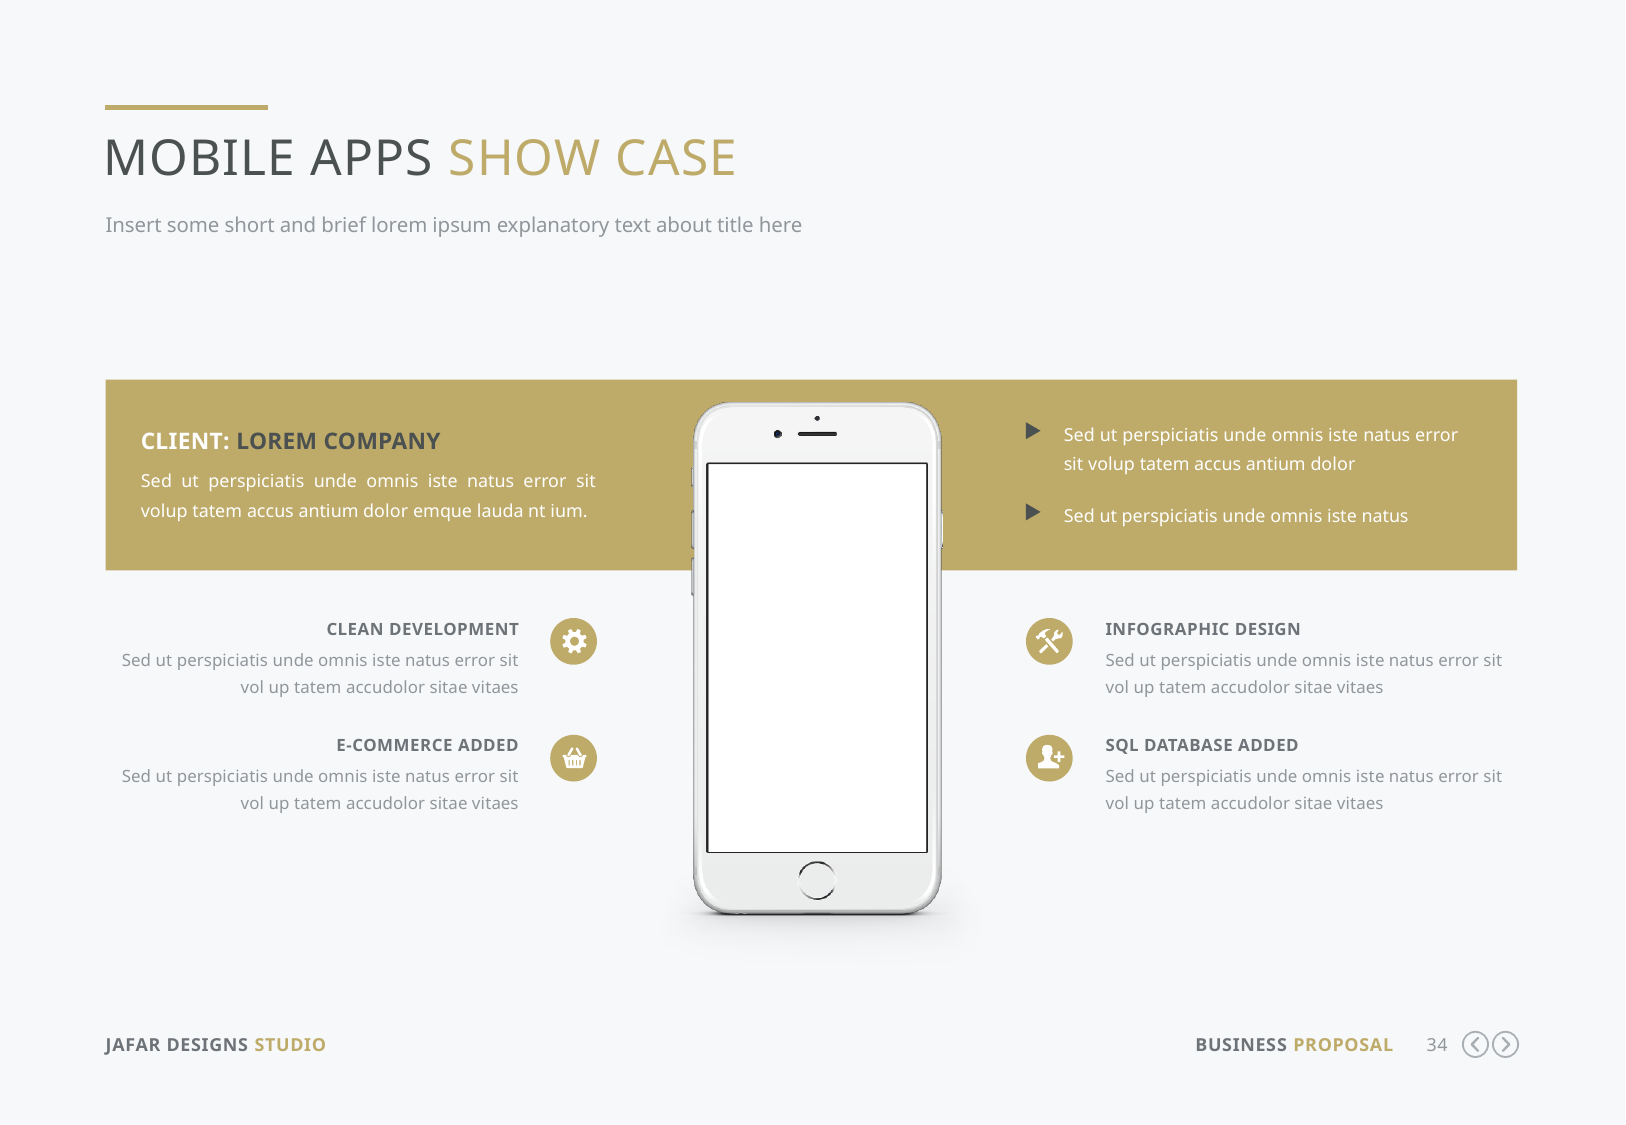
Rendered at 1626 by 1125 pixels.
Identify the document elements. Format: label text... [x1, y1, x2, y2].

text_box Sed ut perspiciatis unde omnis iste natus [1106, 496, 1460, 527]
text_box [550, 617, 597, 665]
text_box Client: Lorem Company [140, 415, 547, 454]
list Mobile apps show case [103, 125, 1518, 187]
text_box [1025, 617, 1073, 665]
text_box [1105, 734, 1519, 814]
text_box Sed ut perspiciatis unde omnis iste natus error sit volup tatem accus antium dolor [1106, 415, 1460, 475]
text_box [105, 618, 519, 698]
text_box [1025, 734, 1073, 782]
text_box Sed ut perspiciatis unde omnis iste natus error sit volup tatem accus antium dolor emque lauda nt ium. [140, 461, 547, 521]
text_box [105, 734, 519, 814]
text_box [104, 379, 1518, 571]
picture [547, 386, 1106, 1065]
list Insert some short and brief lorem ipsum explanatory text about title here [105, 209, 1519, 241]
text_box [1105, 618, 1519, 698]
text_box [550, 734, 597, 782]
